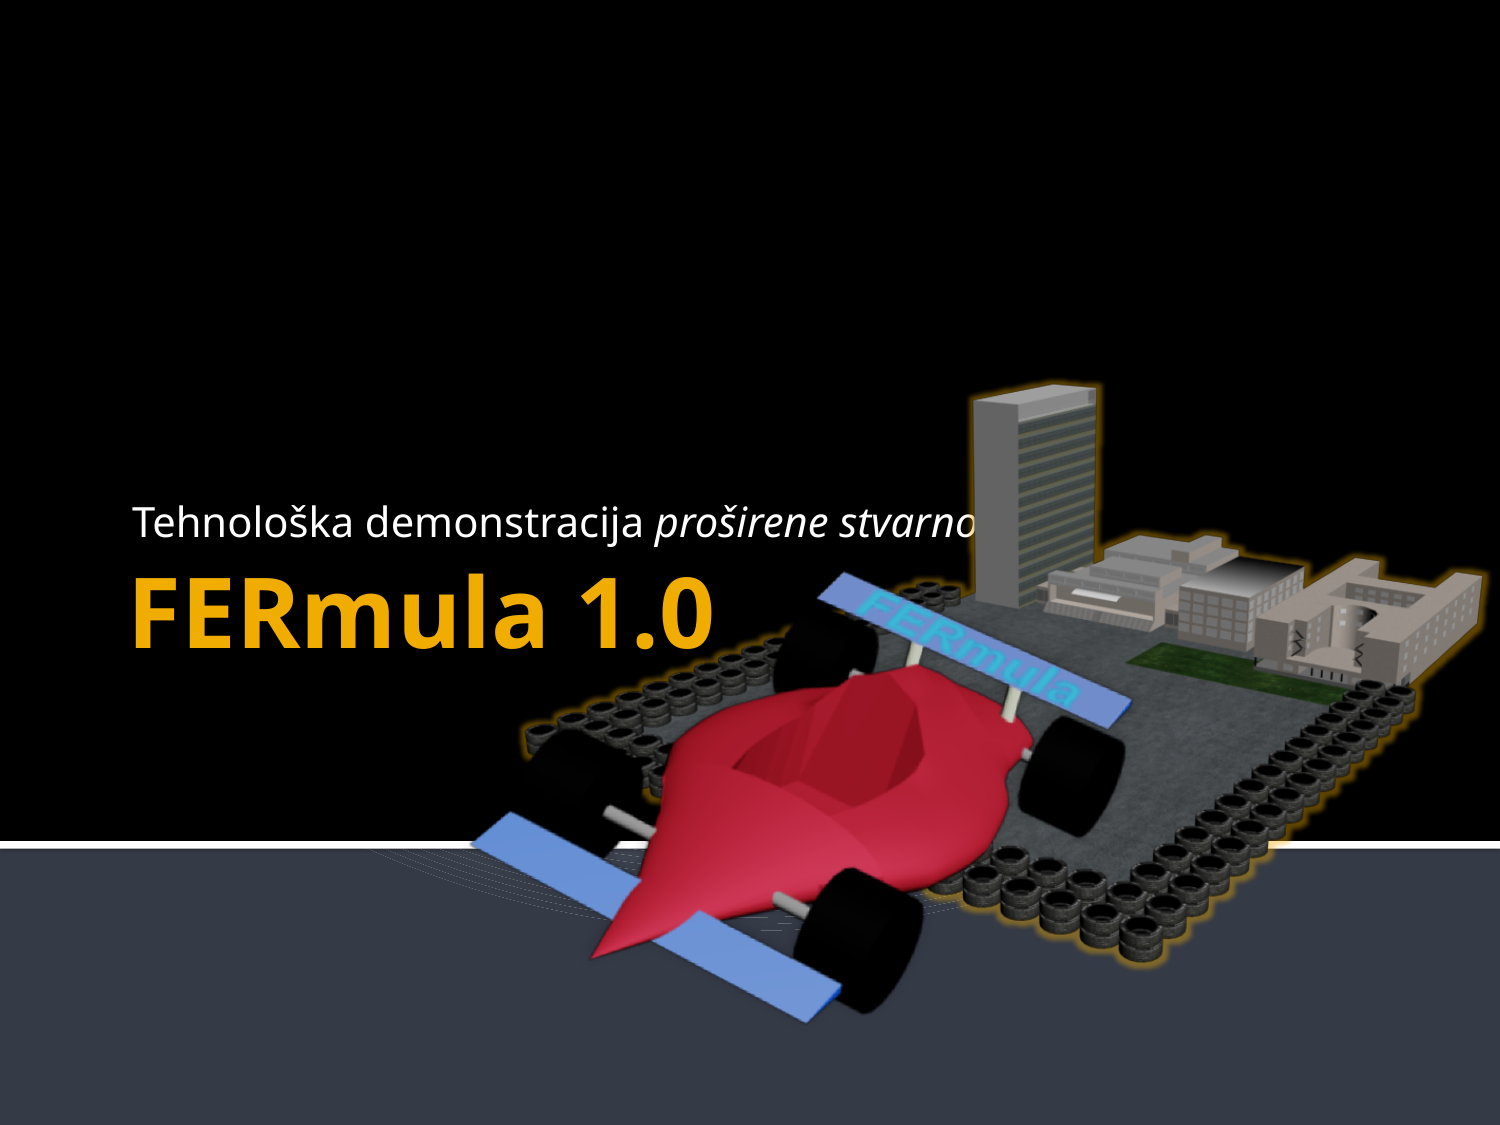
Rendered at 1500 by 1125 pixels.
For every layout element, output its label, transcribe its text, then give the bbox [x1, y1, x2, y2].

subtitle Tehnološka demonstracija proširene stvarnosti [112, 299, 484, 546]
title FERmula 1.0 [112, 550, 436, 825]
picture [385, 243, 1500, 1125]
